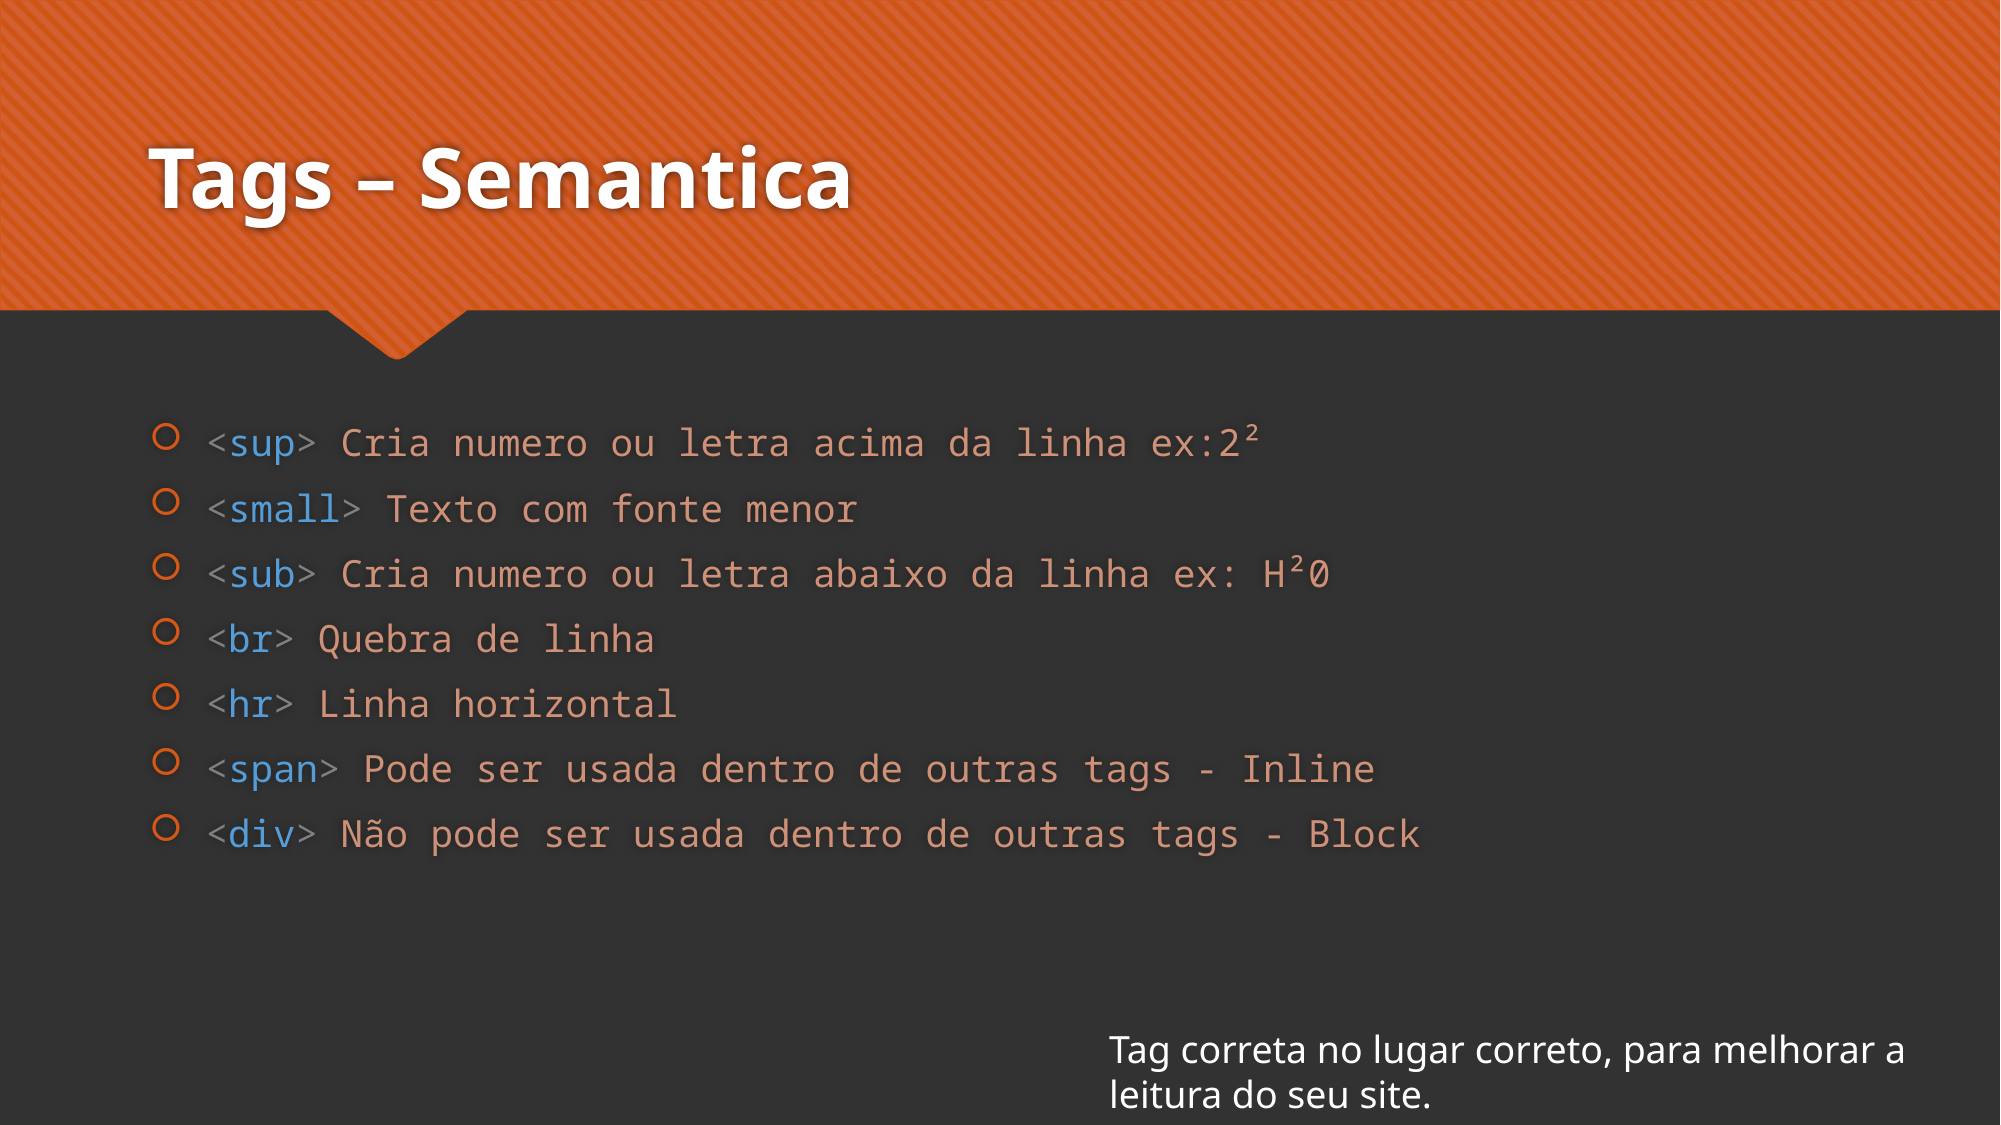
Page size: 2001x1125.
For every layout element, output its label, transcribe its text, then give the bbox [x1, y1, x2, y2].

text_box Tag correta no lugar correto, para melhorar a leitura do seu site. [1094, 1018, 2000, 1124]
title Tags – Semantica [132, 73, 1868, 233]
list <sup> Cria numero ou letra acima da linha ex:2² <small> Texto com fonte menor <sub> Cria numero ou letra abaixo da linha ex: H²0 <br> Quebra de linha <hr> Linha horizontal <span> Pode ser usada dentro de outras tags - Inline <div> Não pode ser usada dentro de outras tags - Block [134, 385, 1866, 1019]
